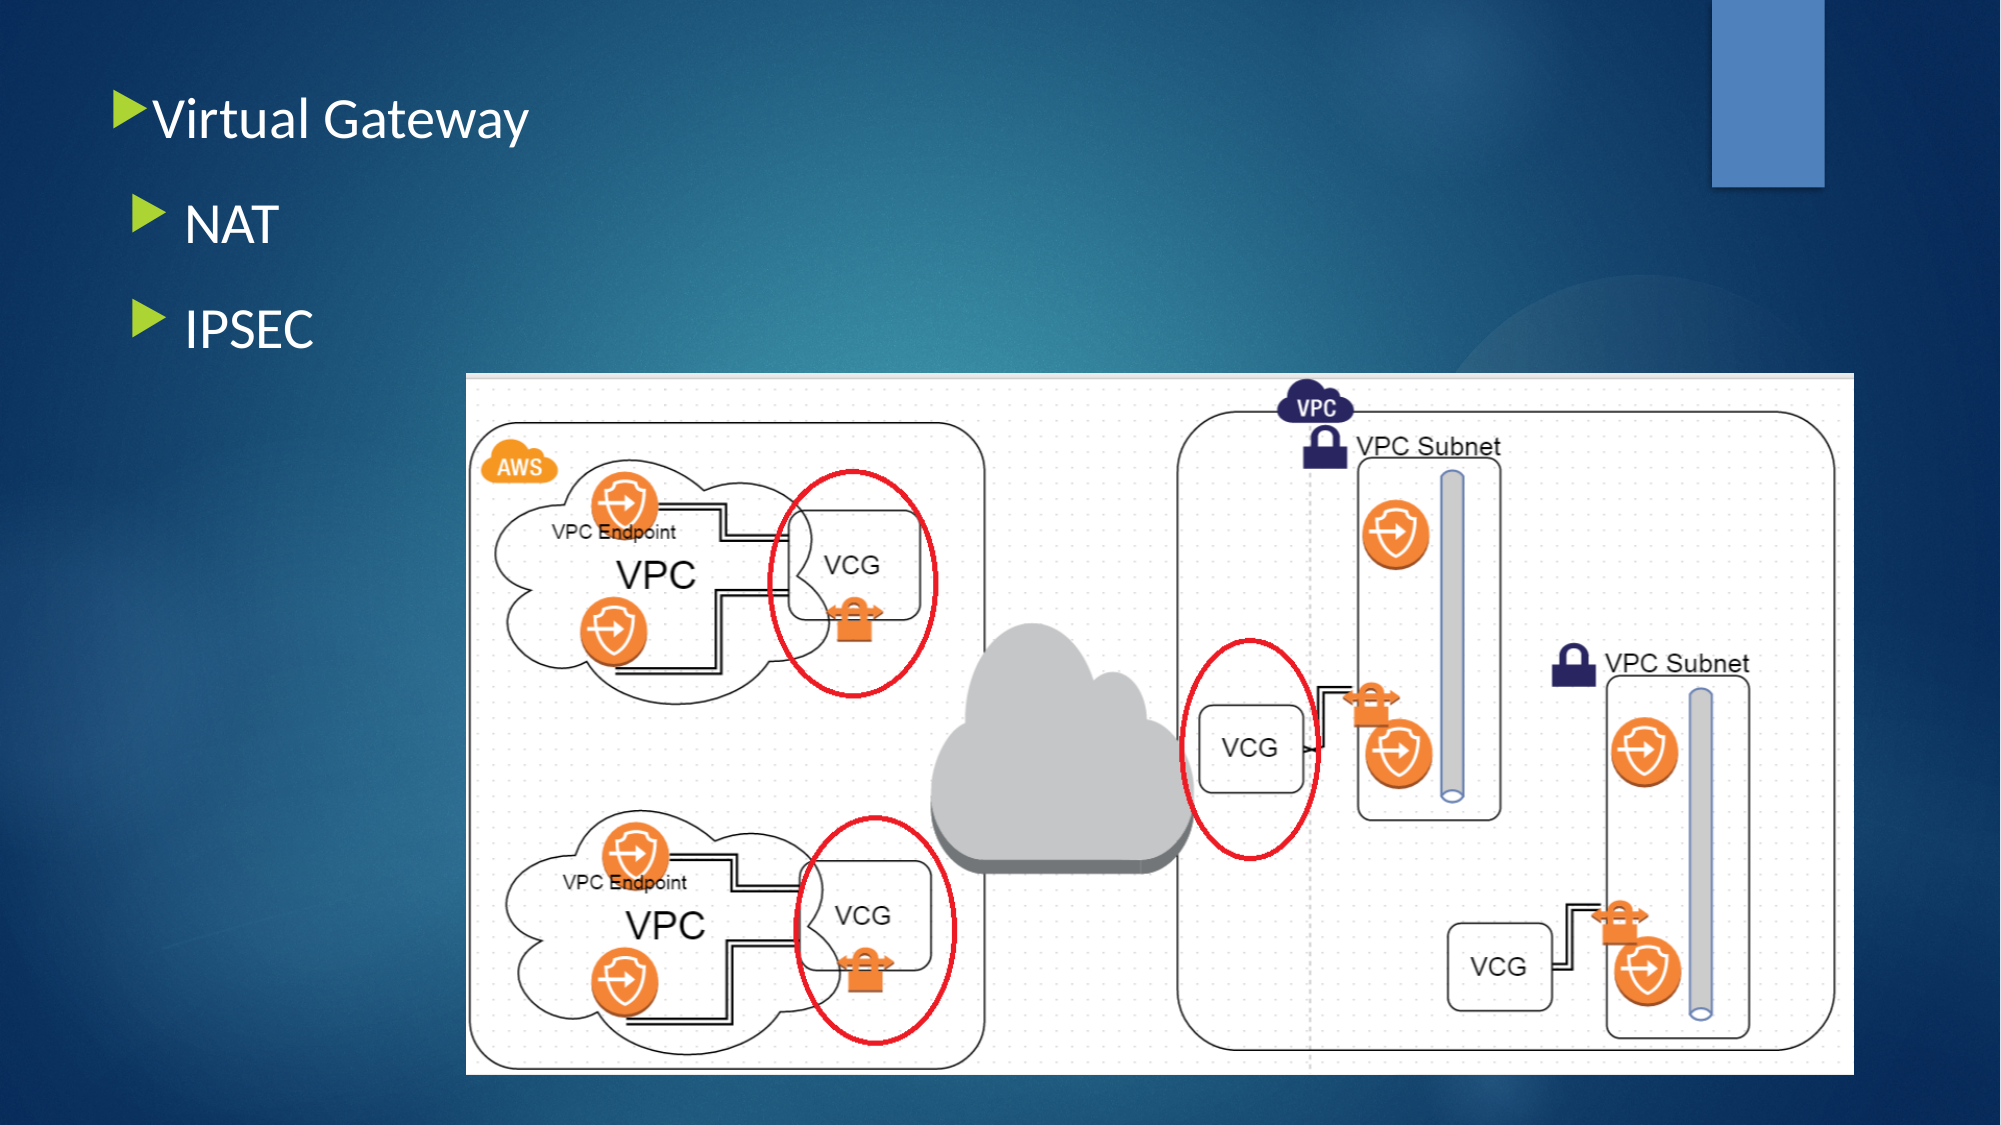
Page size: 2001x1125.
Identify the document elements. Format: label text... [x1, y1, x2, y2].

picture [0, 0, 2001, 1125]
text_box Virtual Gateway NAT IPSEC [94, 0, 1854, 649]
